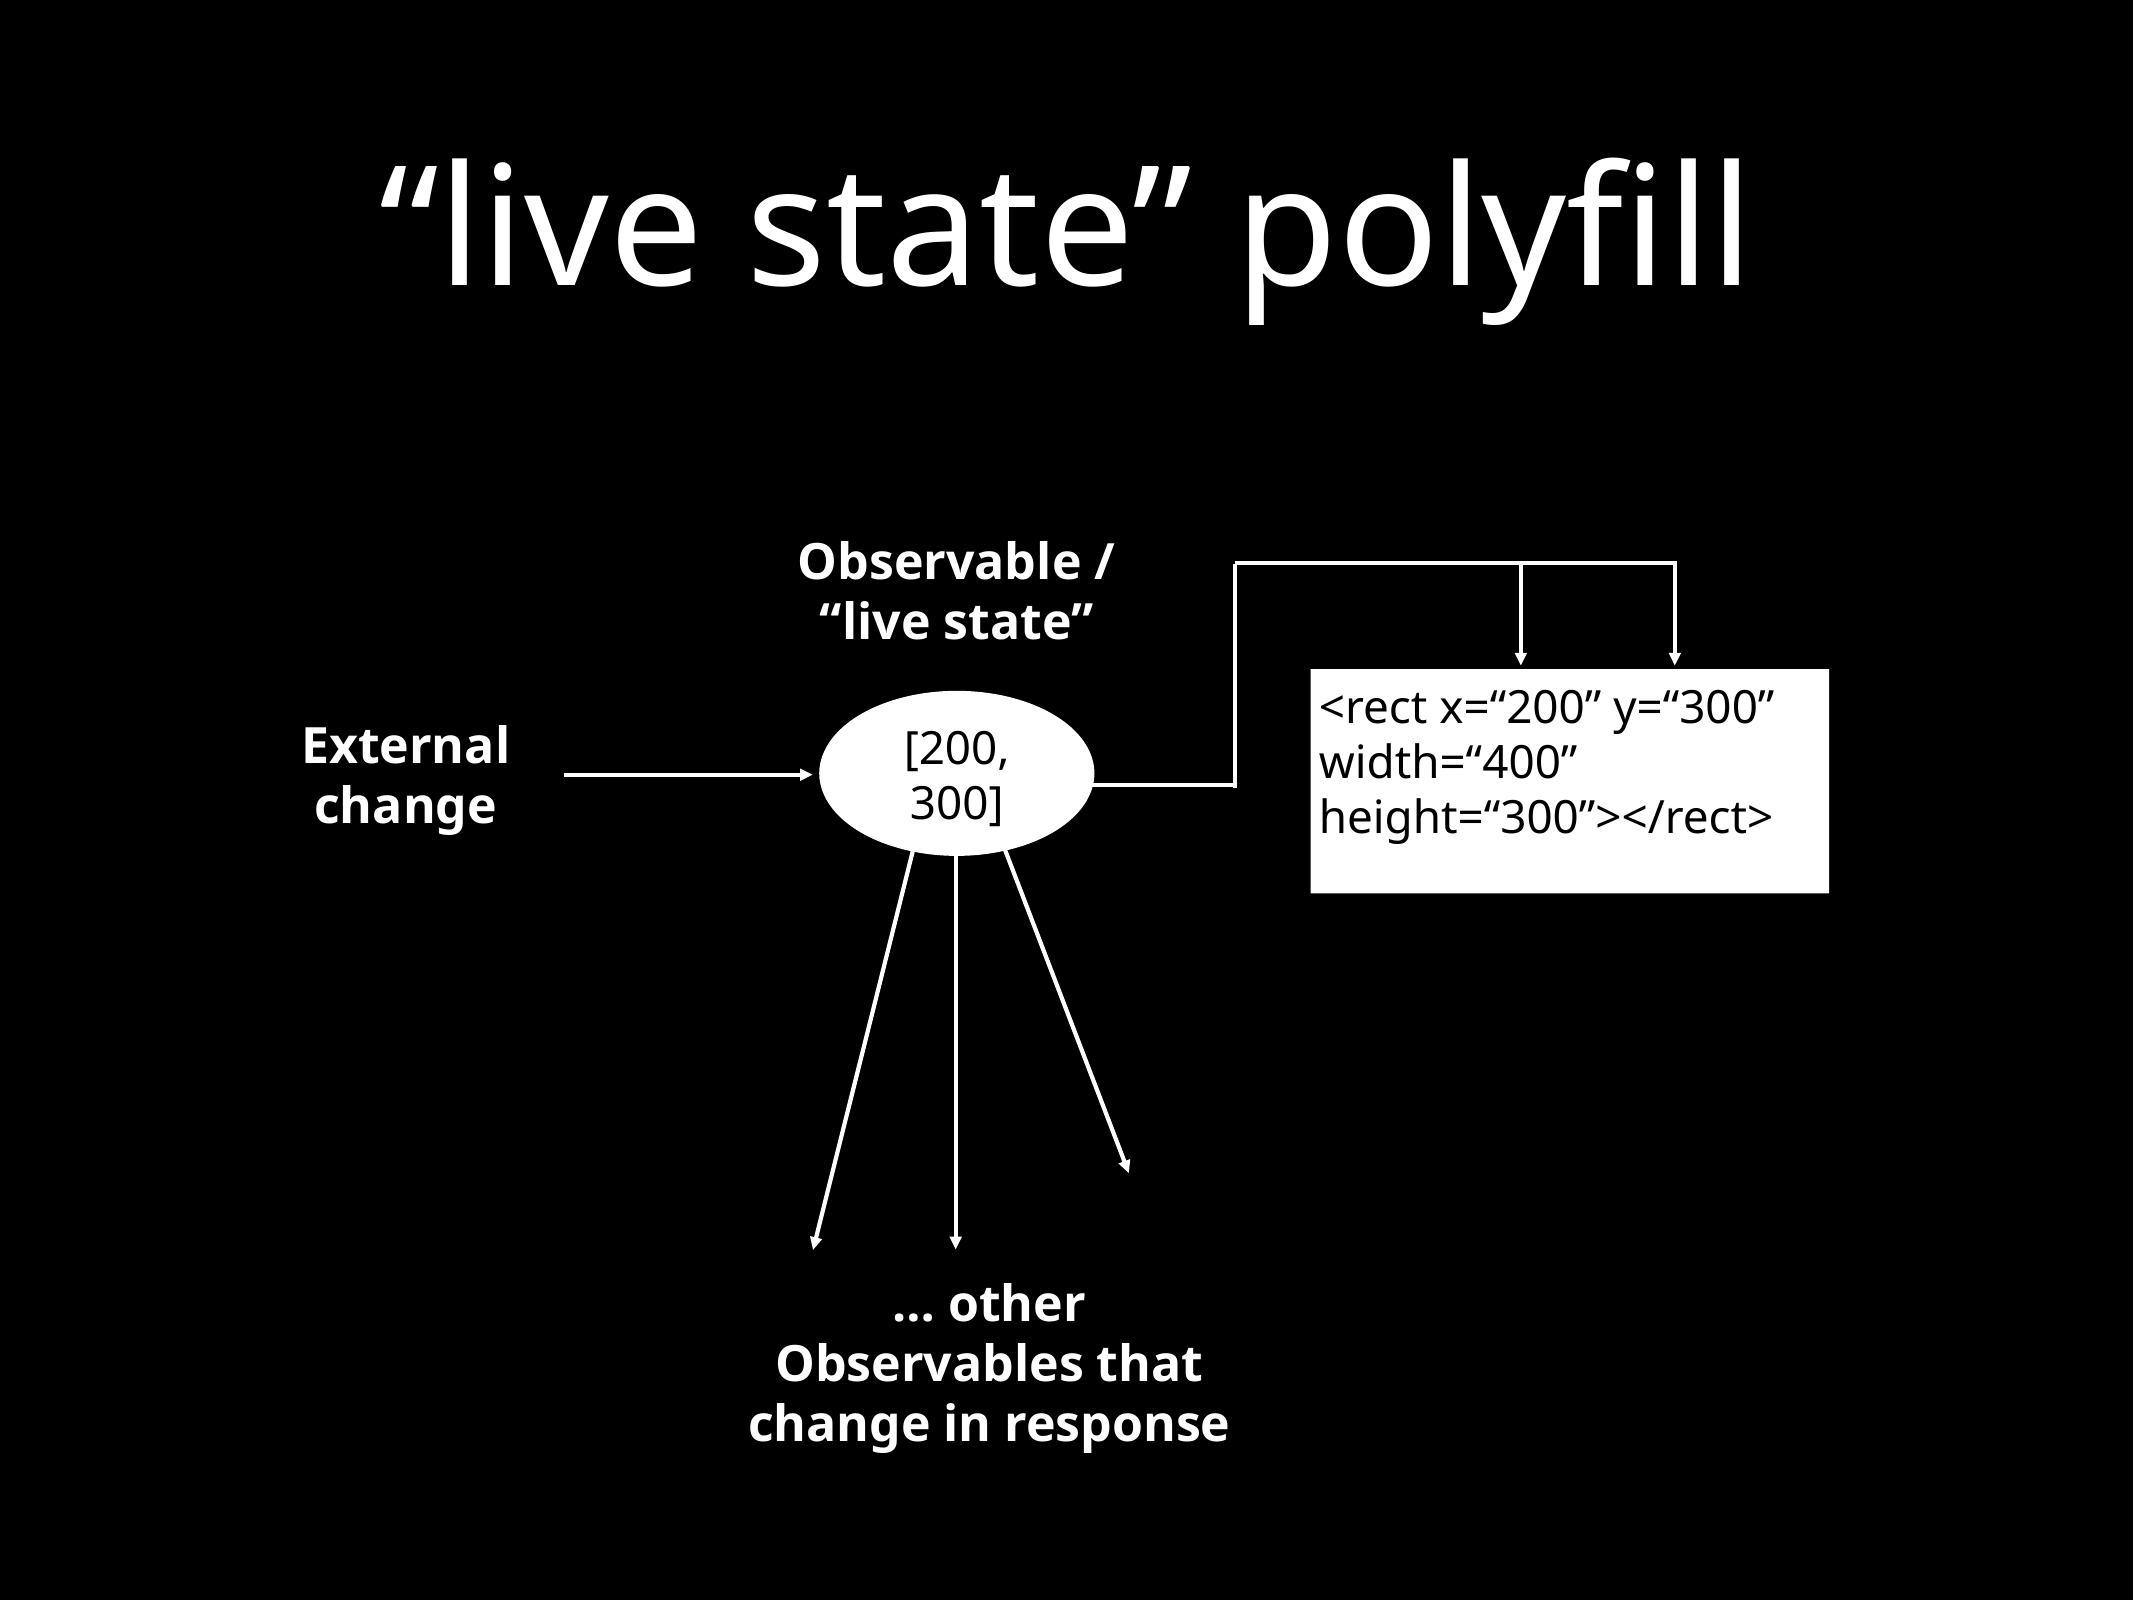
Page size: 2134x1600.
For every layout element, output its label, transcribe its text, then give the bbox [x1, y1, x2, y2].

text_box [254, 521, 1830, 1460]
title “live state” polyfill [155, 41, 1978, 397]
